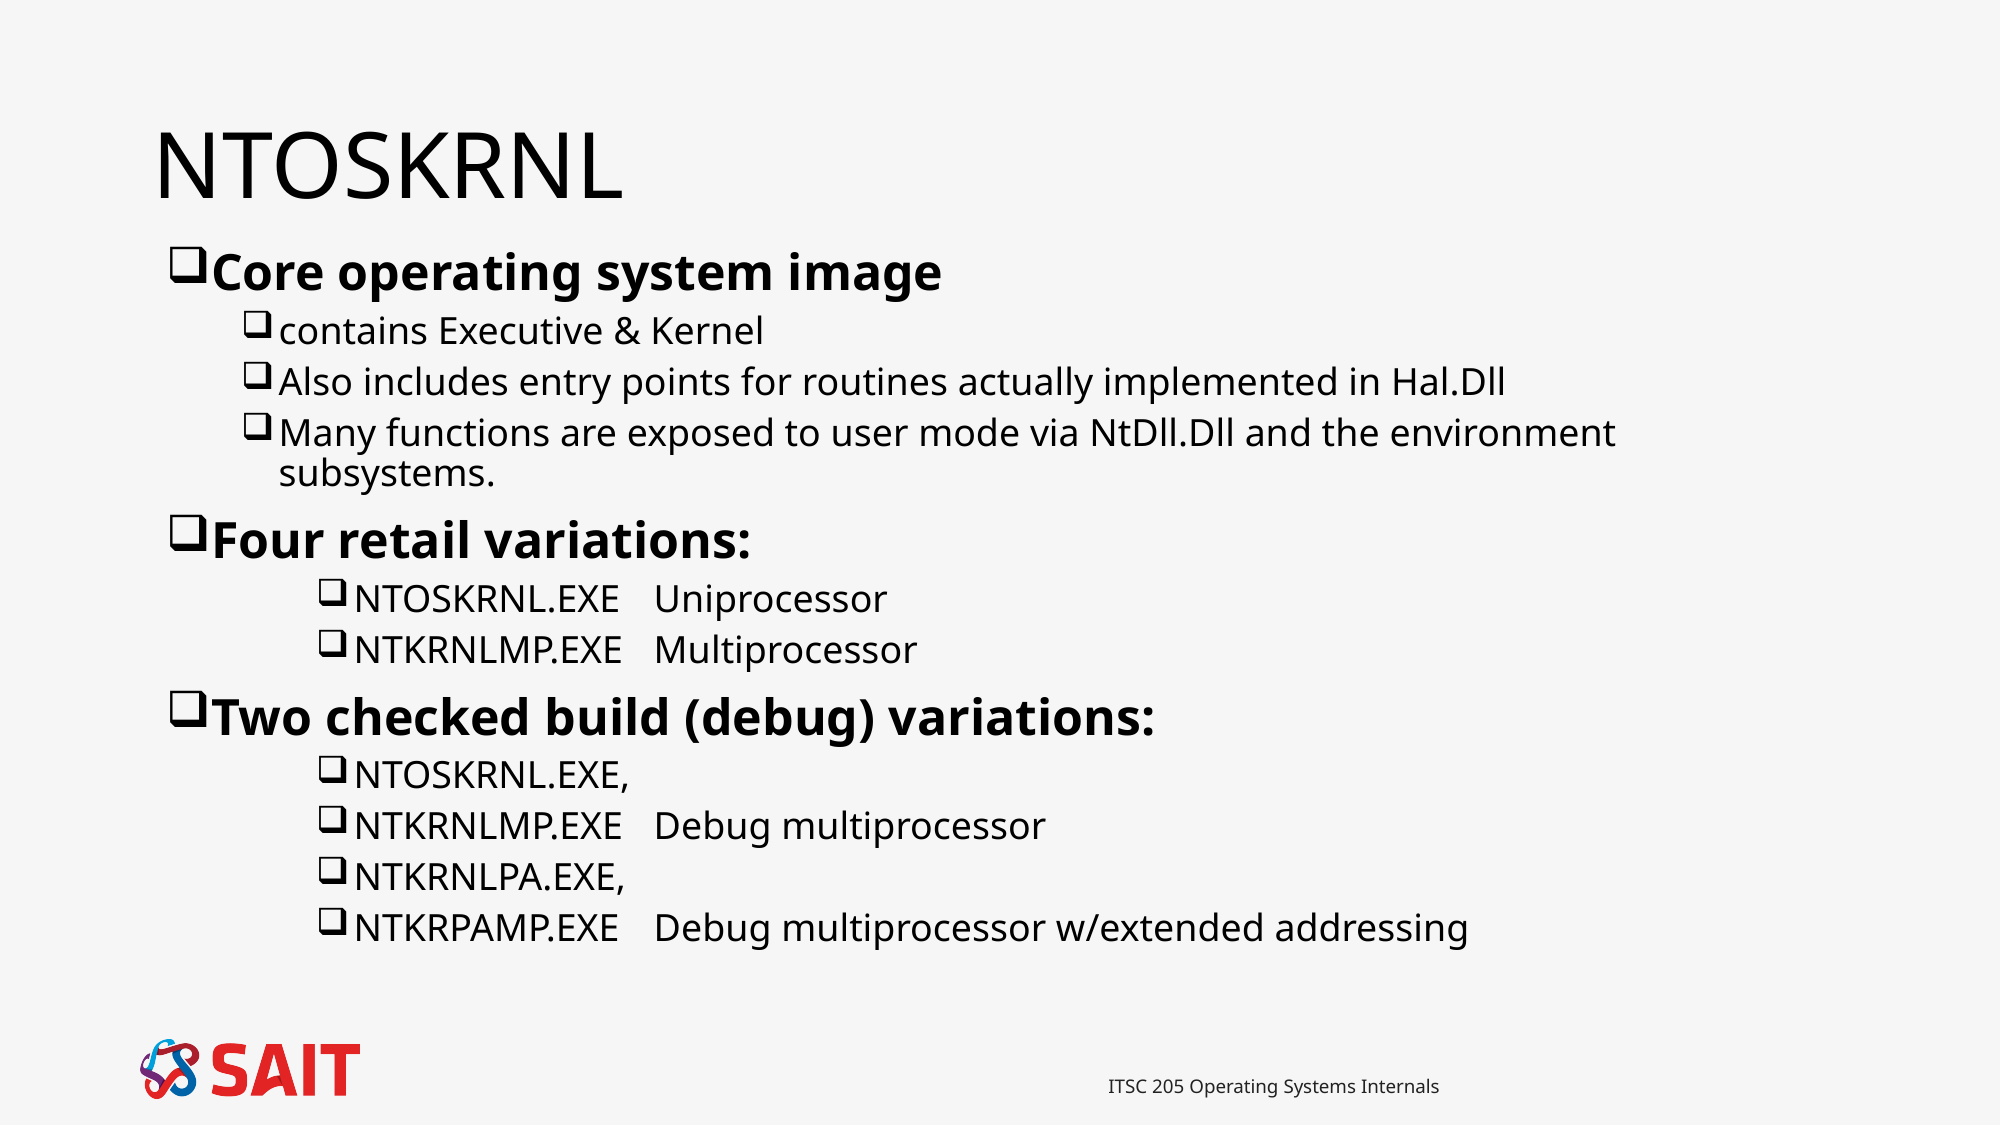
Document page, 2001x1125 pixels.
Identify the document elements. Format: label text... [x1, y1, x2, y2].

picture [114, 1013, 386, 1125]
footer ITSC 205 Operating Systems Internals [858, 1048, 1690, 1109]
list Core operating system image contains Executive & Kernel Also includes entry points for routines actually implemented in Hal.Dll Many functions are exposed to user mode via NtDll.Dll and the environment subsystems. Four retail variations: NTOSKRNL.EXE Uniprocessor NTKRNLMP.EXE Multiprocessor Two checked build (debug) variations: NTOSKRNL.EXE, NTKRNLMP.EXE Debug multiprocessor NTKRNLPA.EXE, NTKRPAMP.EXE Debug multiprocessor w/extended addressing [151, 240, 1849, 916]
title NTOSKRNL [137, 59, 1863, 278]
